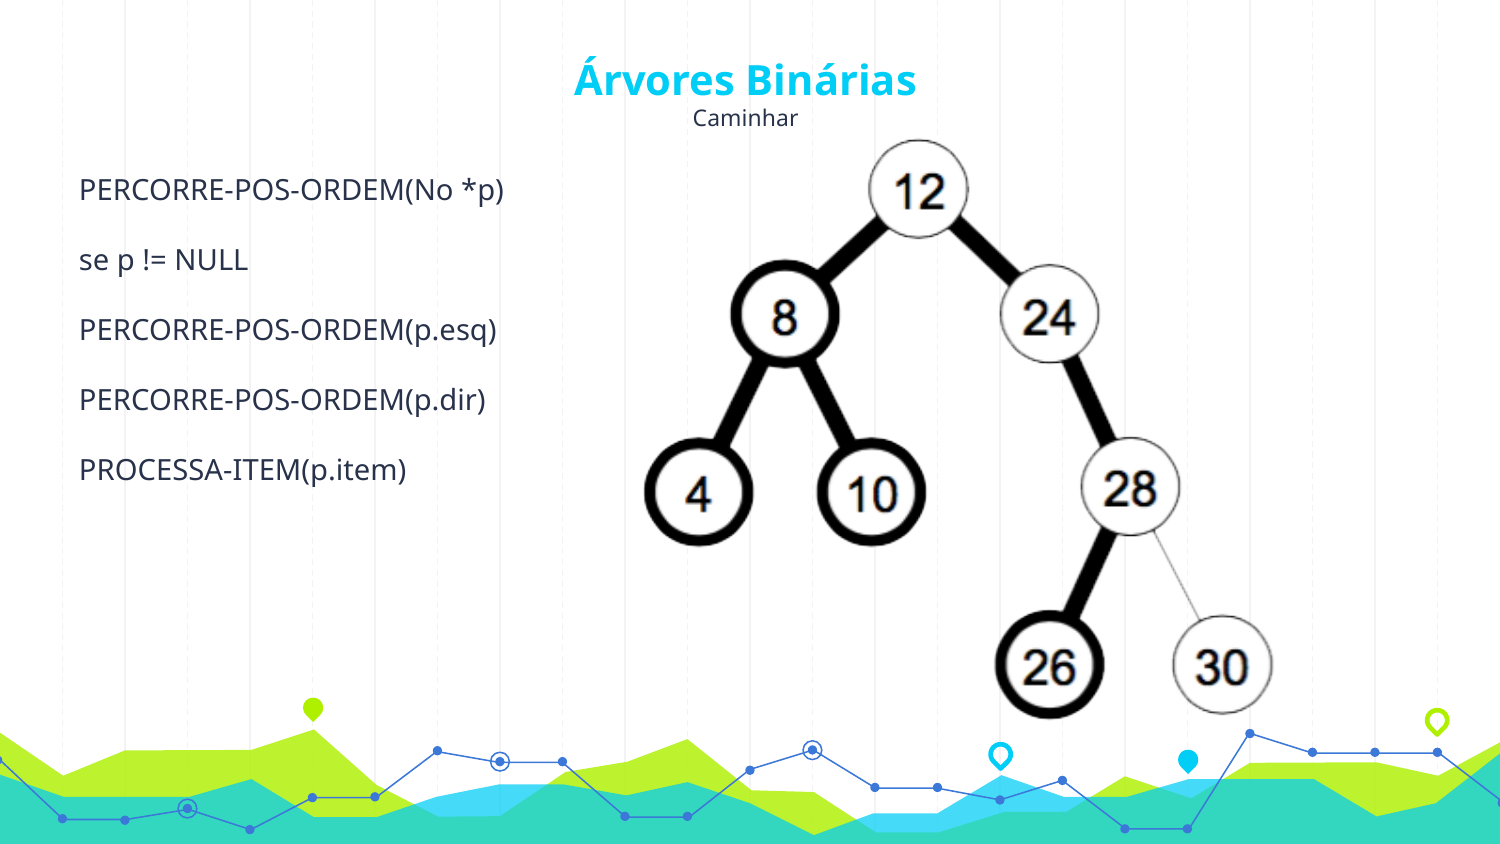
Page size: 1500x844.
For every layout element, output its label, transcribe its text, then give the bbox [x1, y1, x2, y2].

title Árvores Binárias Caminhar [171, 28, 1320, 147]
picture [573, 125, 1393, 743]
text_box PERCORRE-POS-ORDEM(No *p) se p != NULL PERCORRE-POS-ORDEM(p.esq) PERCORRE-POS-ORDEM(p.dir) PROCESSA-ITEM(p.item) [26, 156, 568, 742]
